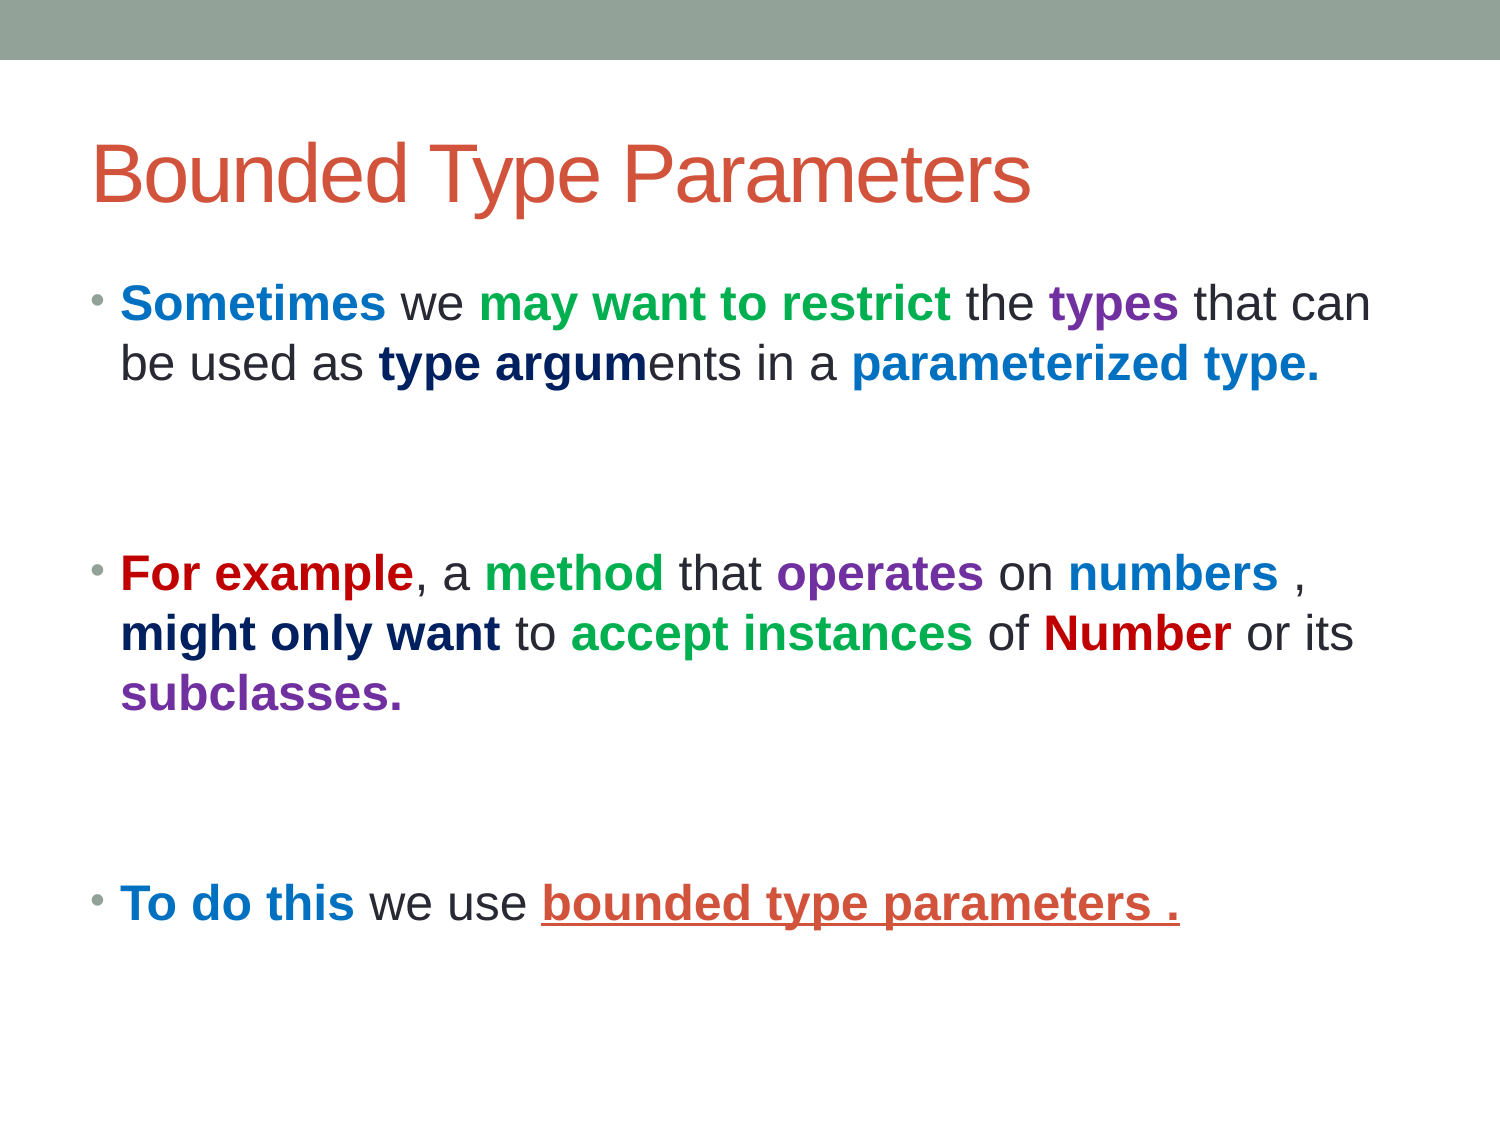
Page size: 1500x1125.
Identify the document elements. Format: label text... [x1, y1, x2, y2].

list Sometimes we may want to restrict the types that can be used as type arguments in a parameterized type. For example, a method that operates on numbers , might only want to accept instances of Number or its subclasses. To do this we use bounded type parameters . [75, 262, 1425, 1063]
title Bounded Type Parameters [75, 87, 1425, 250]
